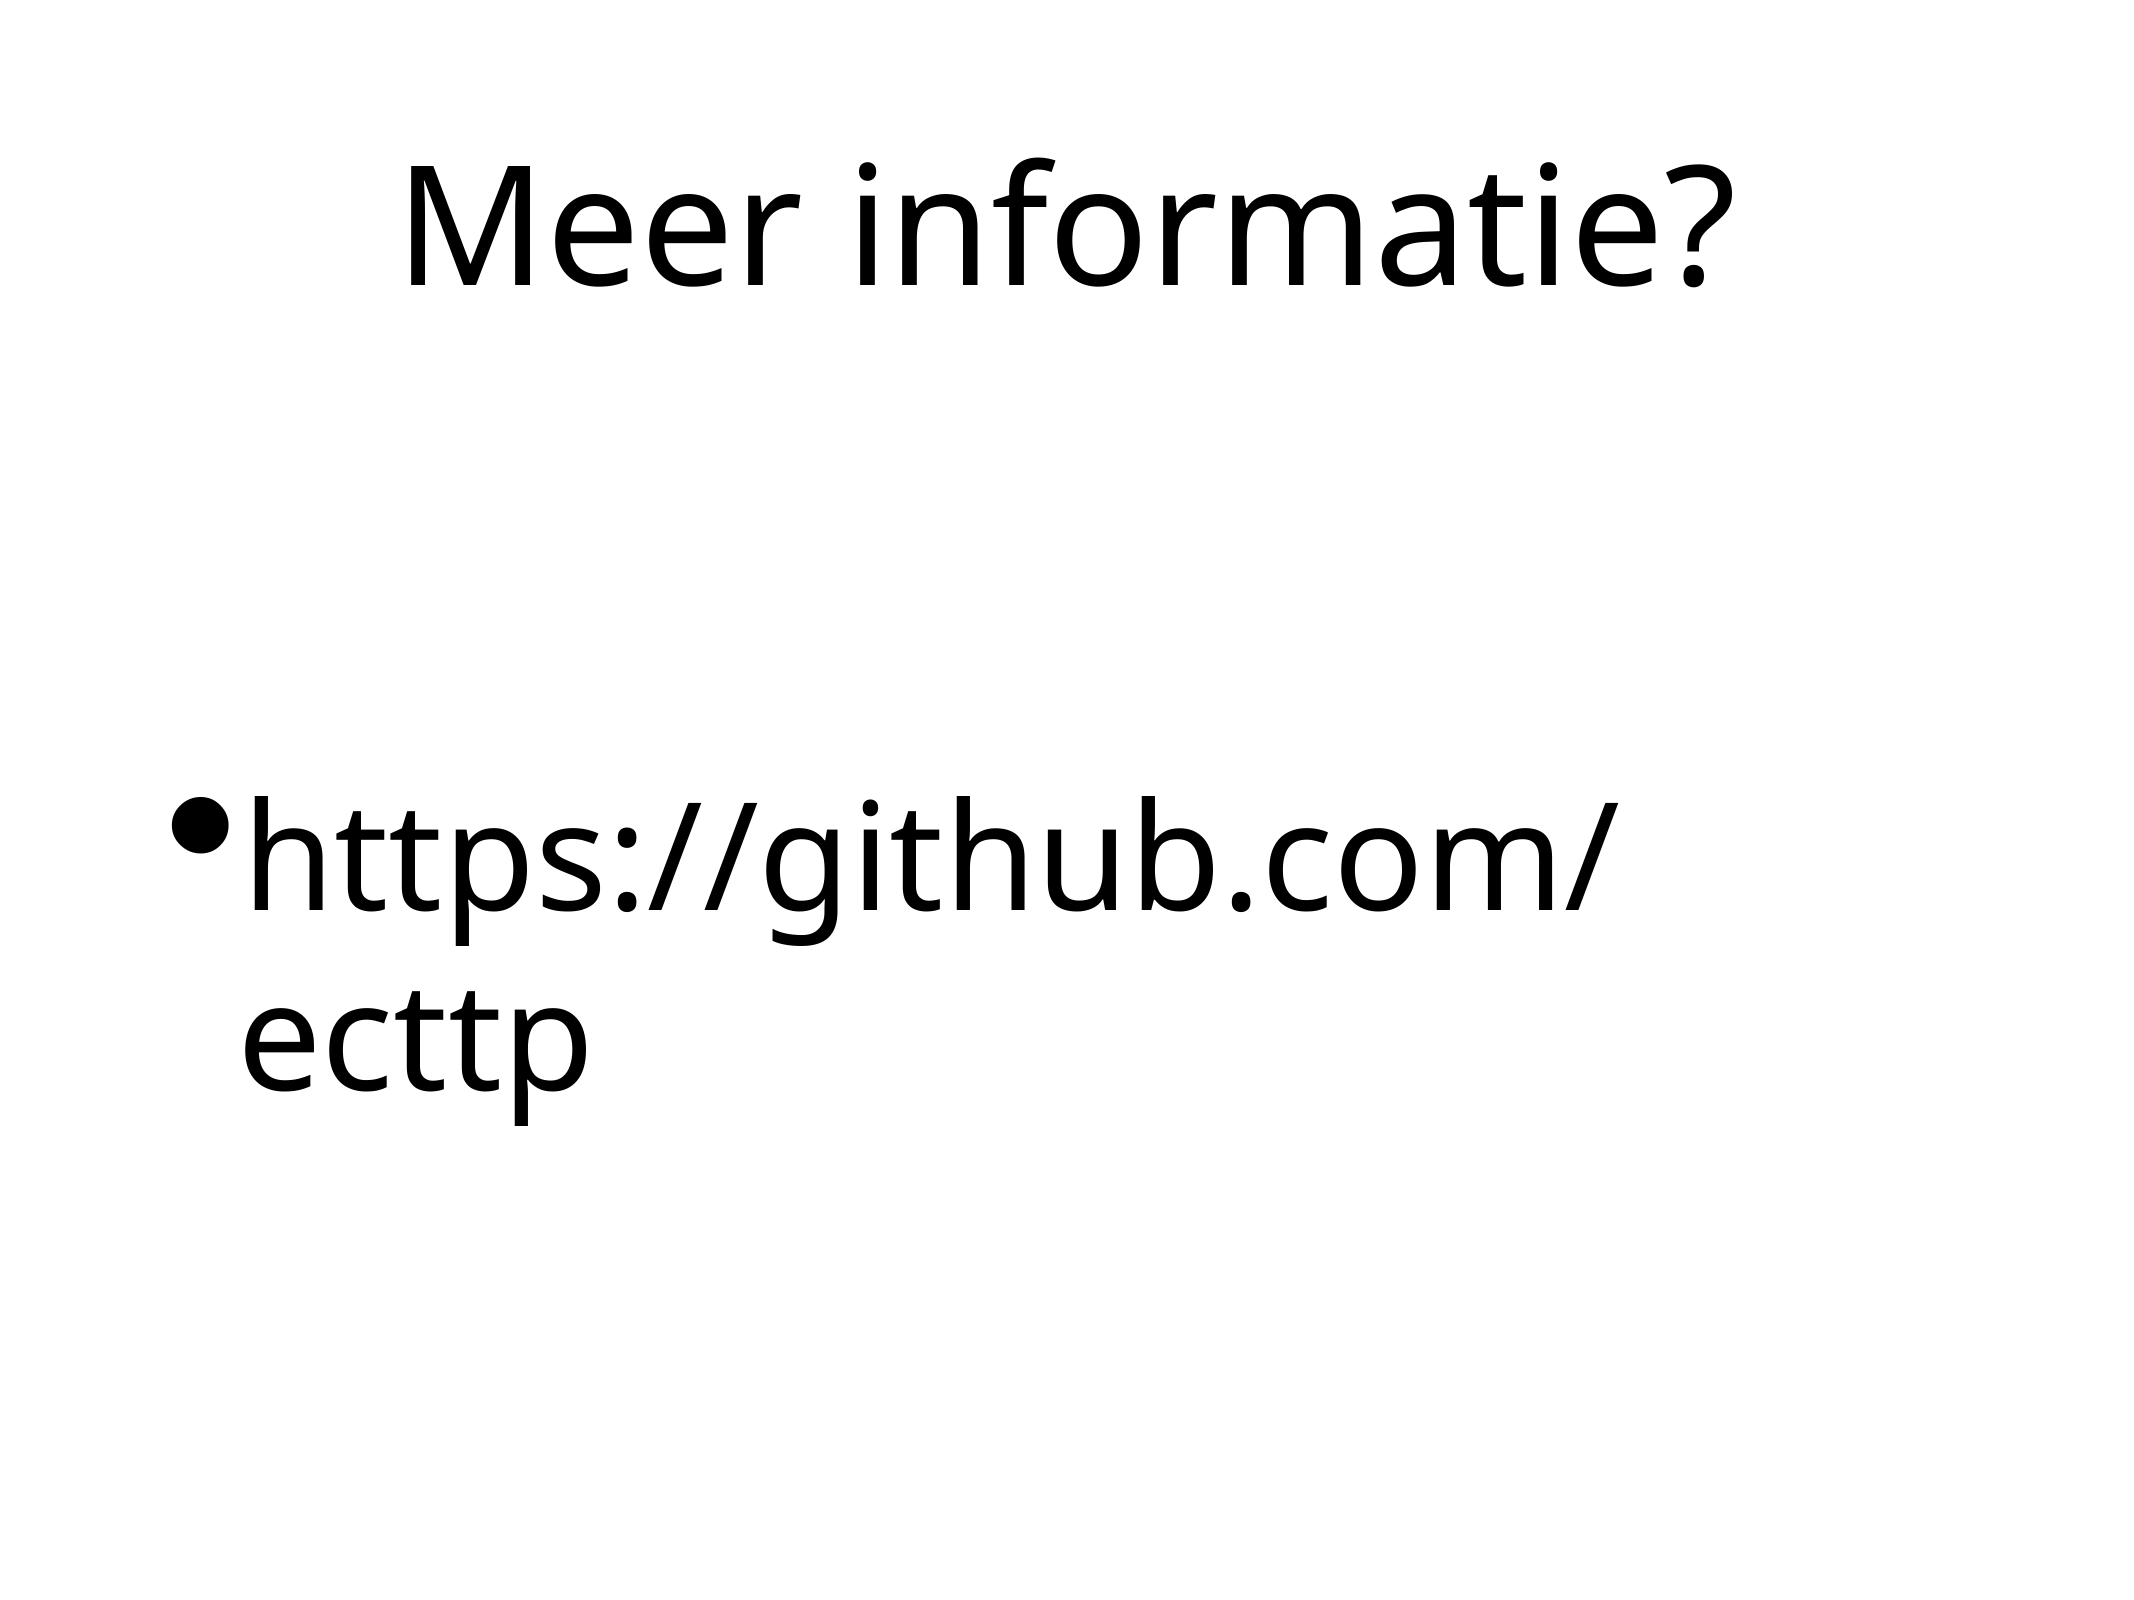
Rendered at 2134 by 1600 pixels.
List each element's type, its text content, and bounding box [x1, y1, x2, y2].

list https://github.com/ecttp [155, 424, 1978, 1457]
title Meer informatie? [155, 41, 1978, 397]
